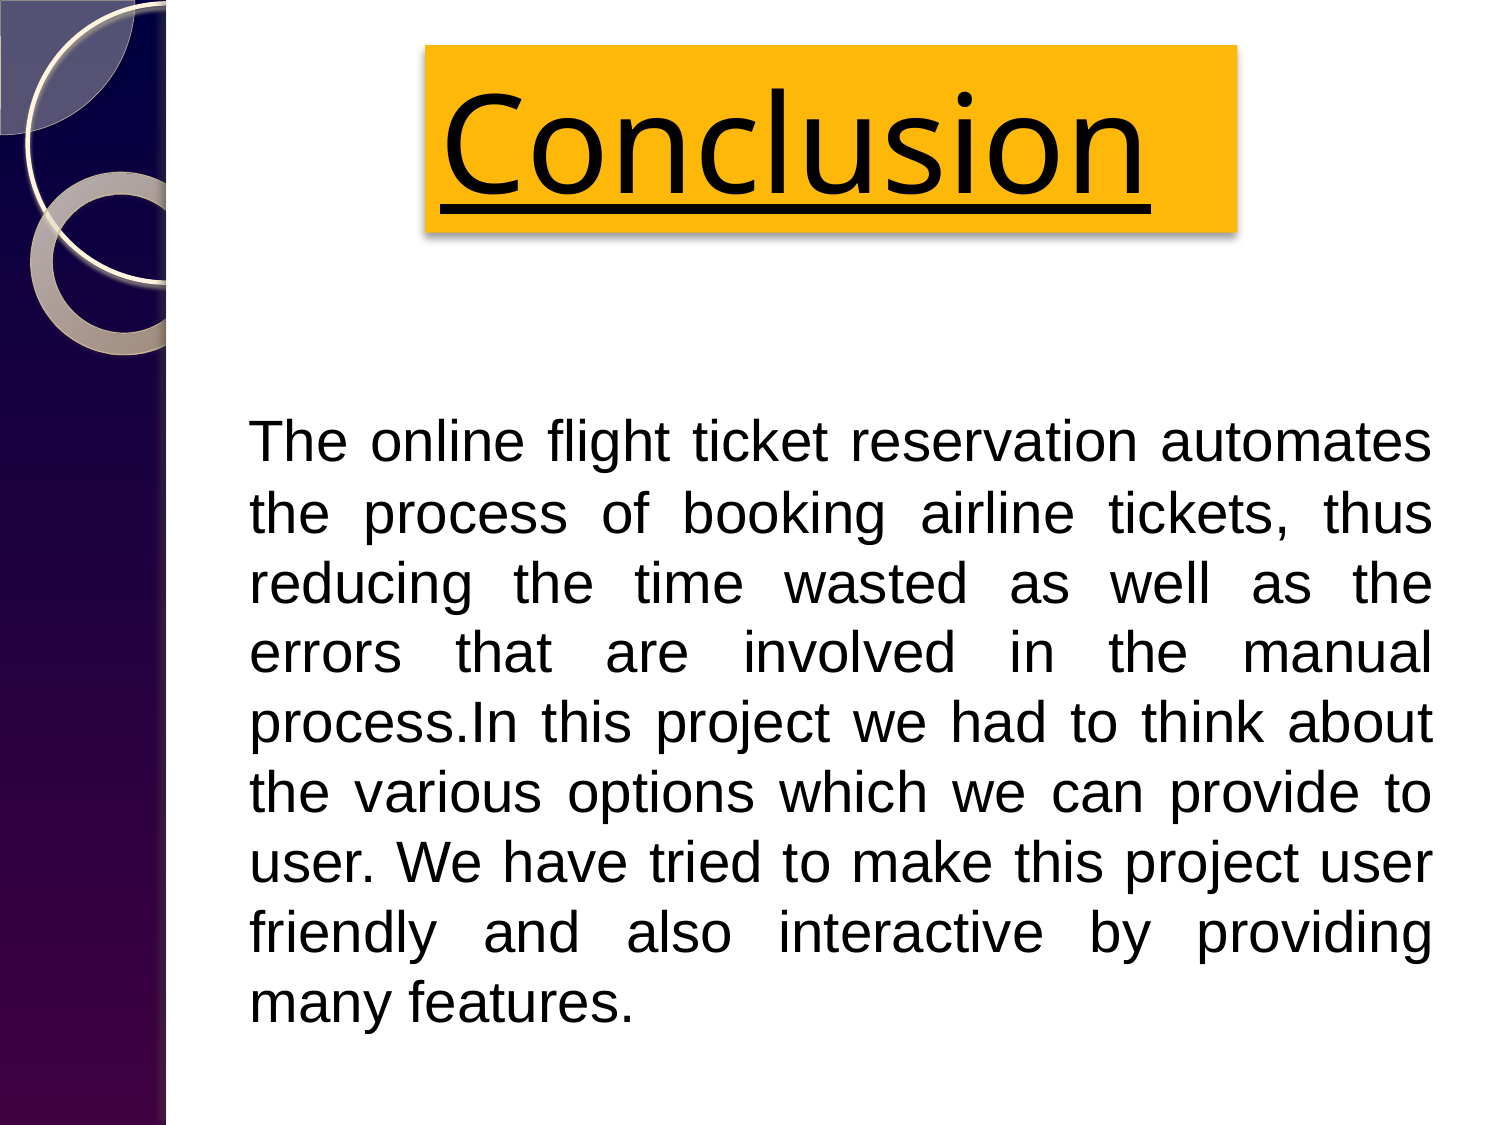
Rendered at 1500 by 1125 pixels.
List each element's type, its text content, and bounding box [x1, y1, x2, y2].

title Conclusion [425, 45, 1238, 233]
list The online flight ticket reservation automates the process of booking airline tickets, thus reducing the time wasted as well as the errors that are involved in the manual process.In this project we had to think about the various options which we can provide to user. We have tried to make this project user friendly and also interactive by providing many features. [174, 387, 1450, 1125]
